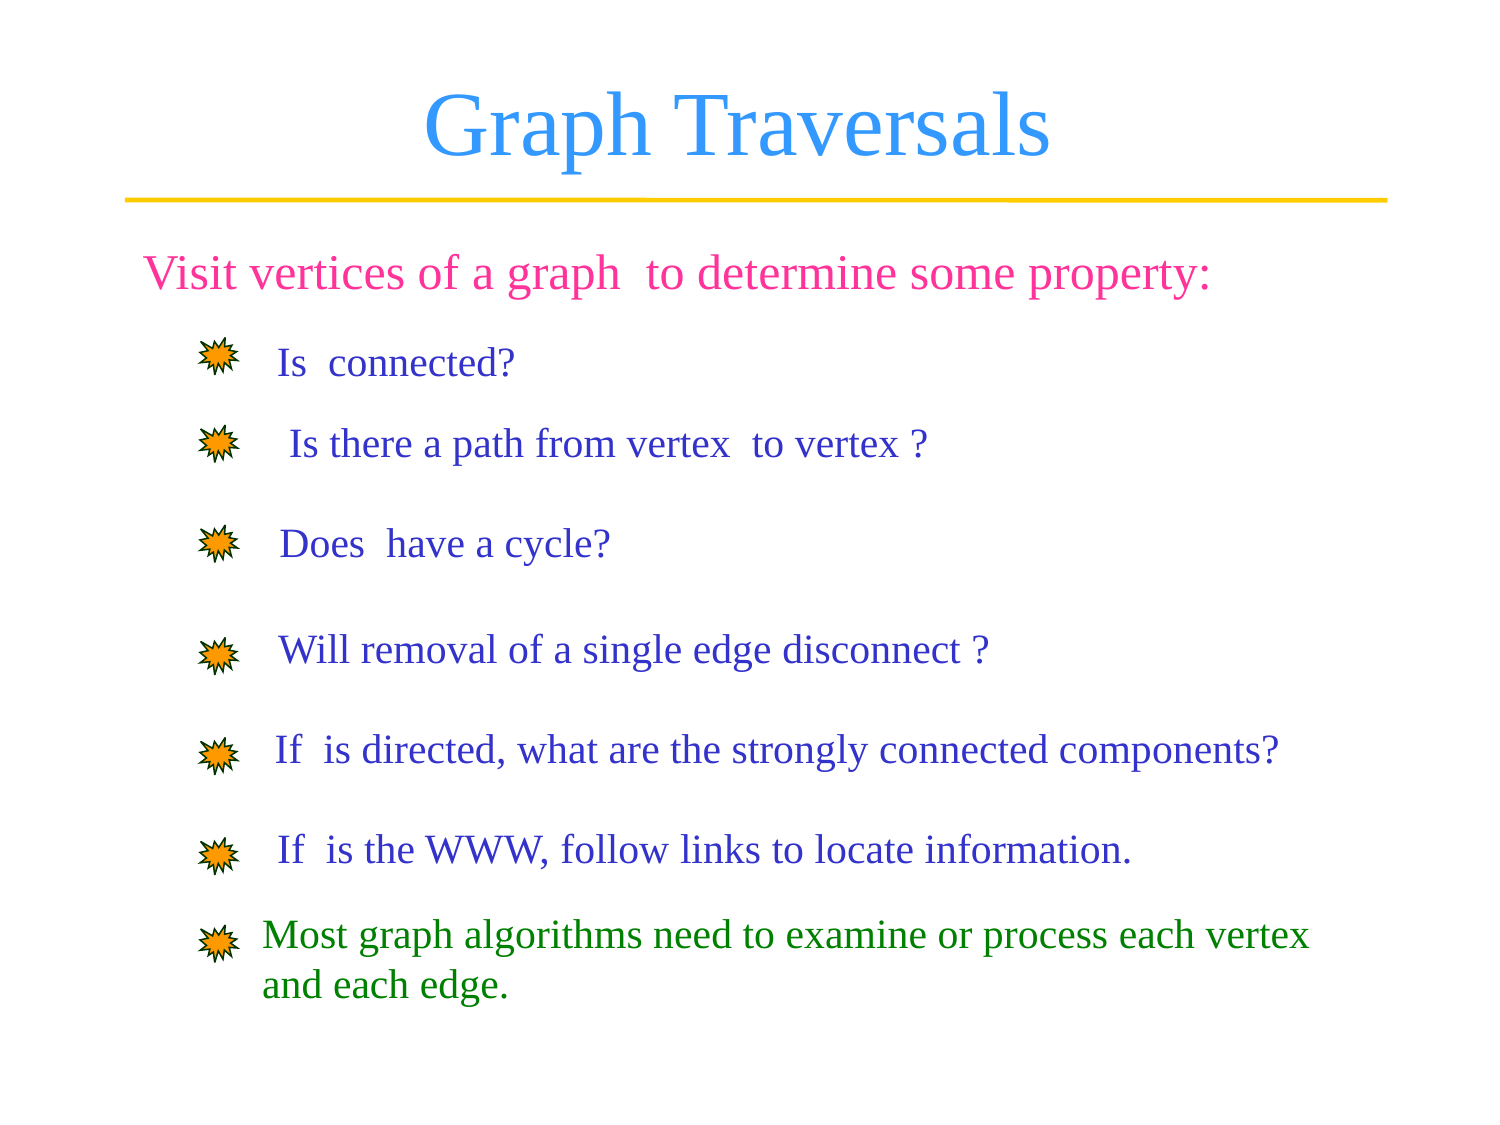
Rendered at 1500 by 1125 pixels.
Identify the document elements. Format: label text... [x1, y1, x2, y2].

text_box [199, 714, 1309, 781]
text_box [199, 407, 979, 474]
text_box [199, 318, 572, 395]
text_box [199, 899, 1334, 1016]
title Graph Traversals [112, 24, 1388, 213]
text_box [199, 614, 1033, 681]
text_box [199, 814, 1174, 881]
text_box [199, 507, 652, 574]
